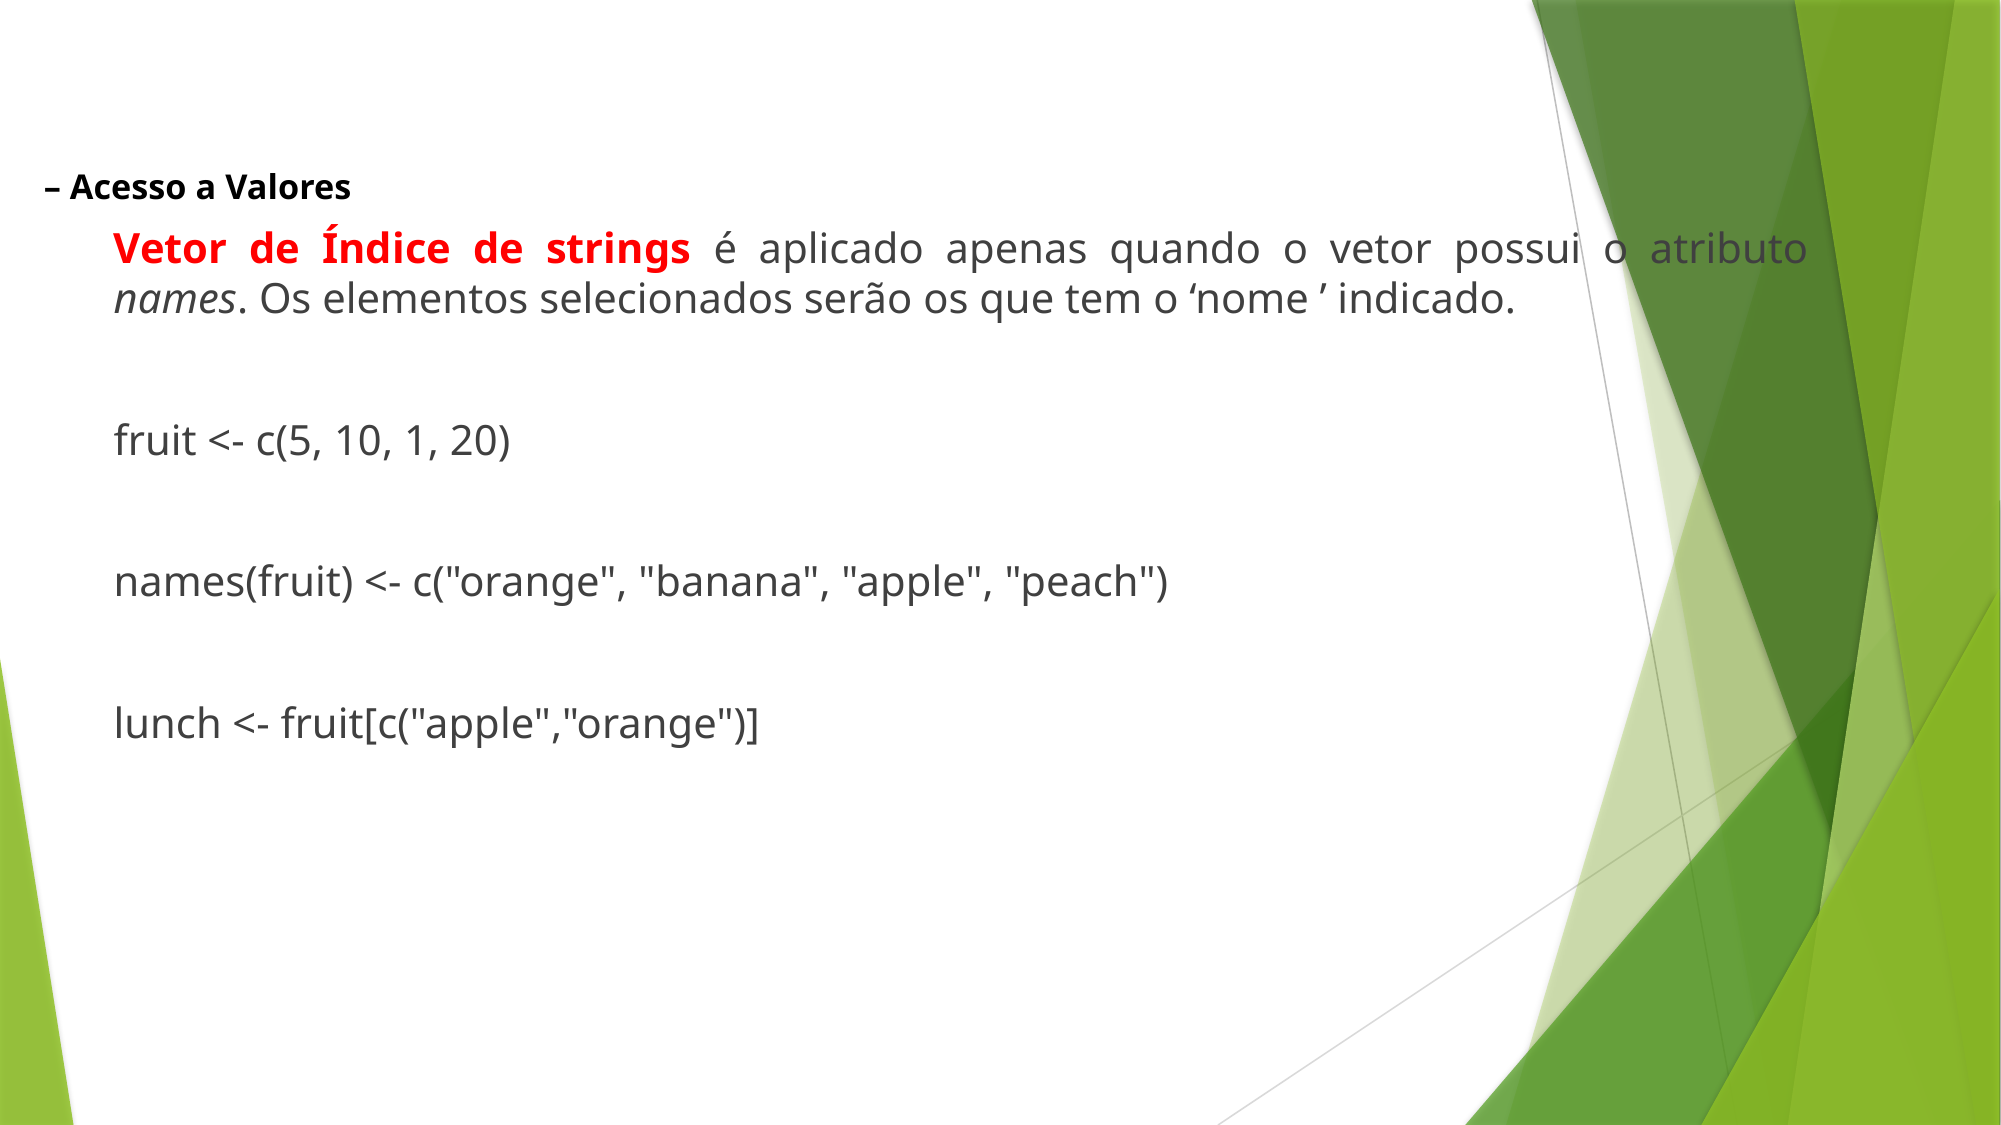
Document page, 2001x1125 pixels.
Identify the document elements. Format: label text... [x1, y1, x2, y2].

list Vetor de Índice de strings é aplicado apenas quando o vetor possui o atributo names. Os elementos selecionados serão os que tem o ‘nome ’ indicado. fruit <- c(5, 10, 1, 20) names(fruit) <- c("orange", "banana", "apple", "peach") lunch <- fruit[c("apple","orange")] [98, 213, 1824, 1052]
text_box – Acesso a Valores [28, 157, 1894, 214]
